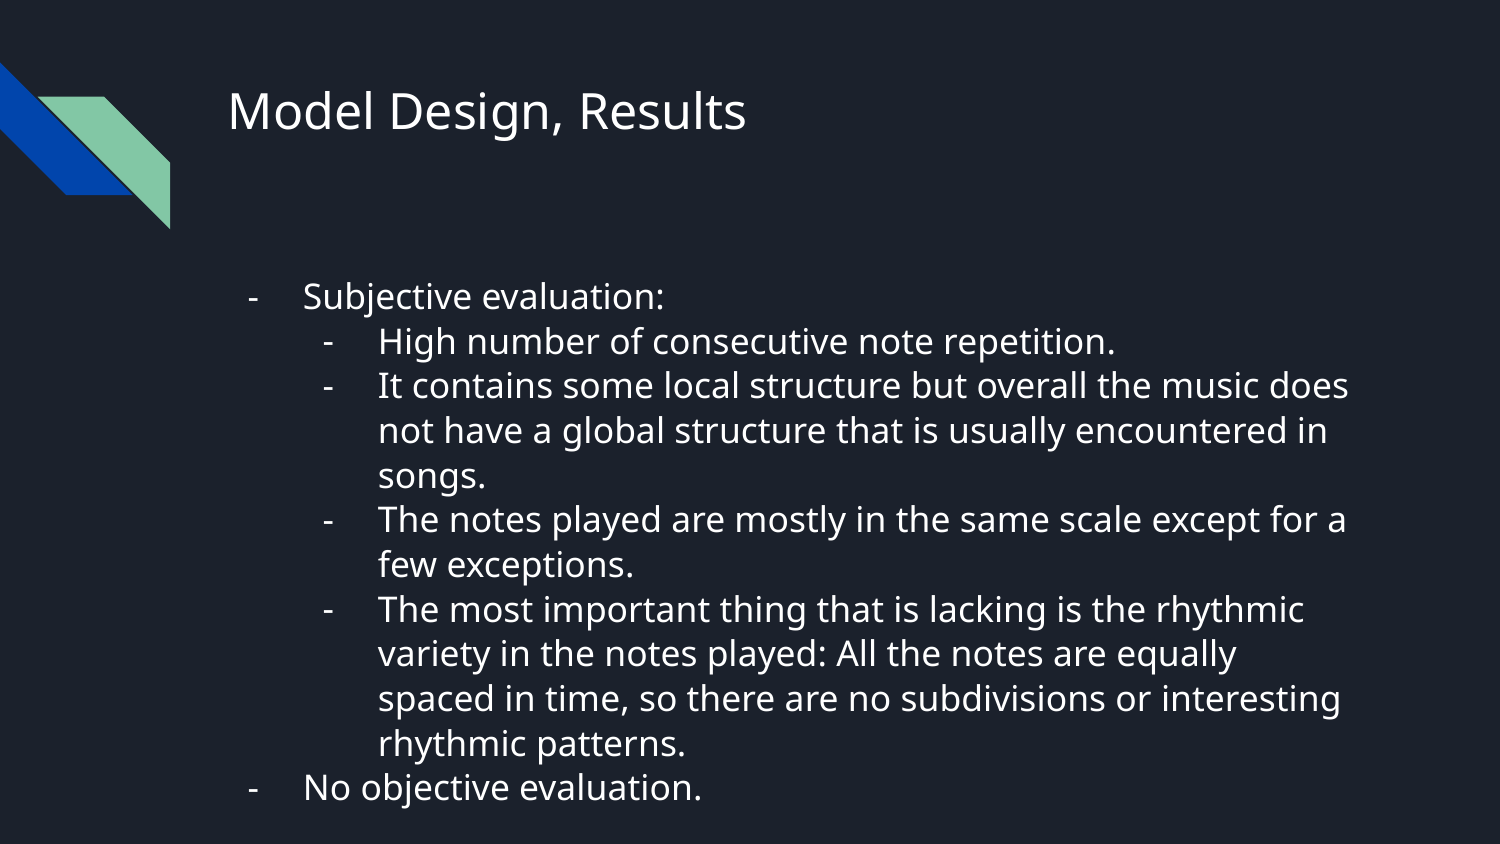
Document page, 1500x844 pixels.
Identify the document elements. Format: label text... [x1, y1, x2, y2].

list Subjective evaluation: High number of consecutive note repetition. It contains some local structure but overall the music does not have a global structure that is usually encountered in songs. The notes played are mostly in the same scale except for a few exceptions. The most important thing that is lacking is the rhythmic variety in the notes played: All the notes are equally spaced in time, so there are no subdivisions or interesting rhythmic patterns. No objective evaluation. [212, 257, 1368, 735]
title Model Design, Results [212, 64, 1368, 215]
